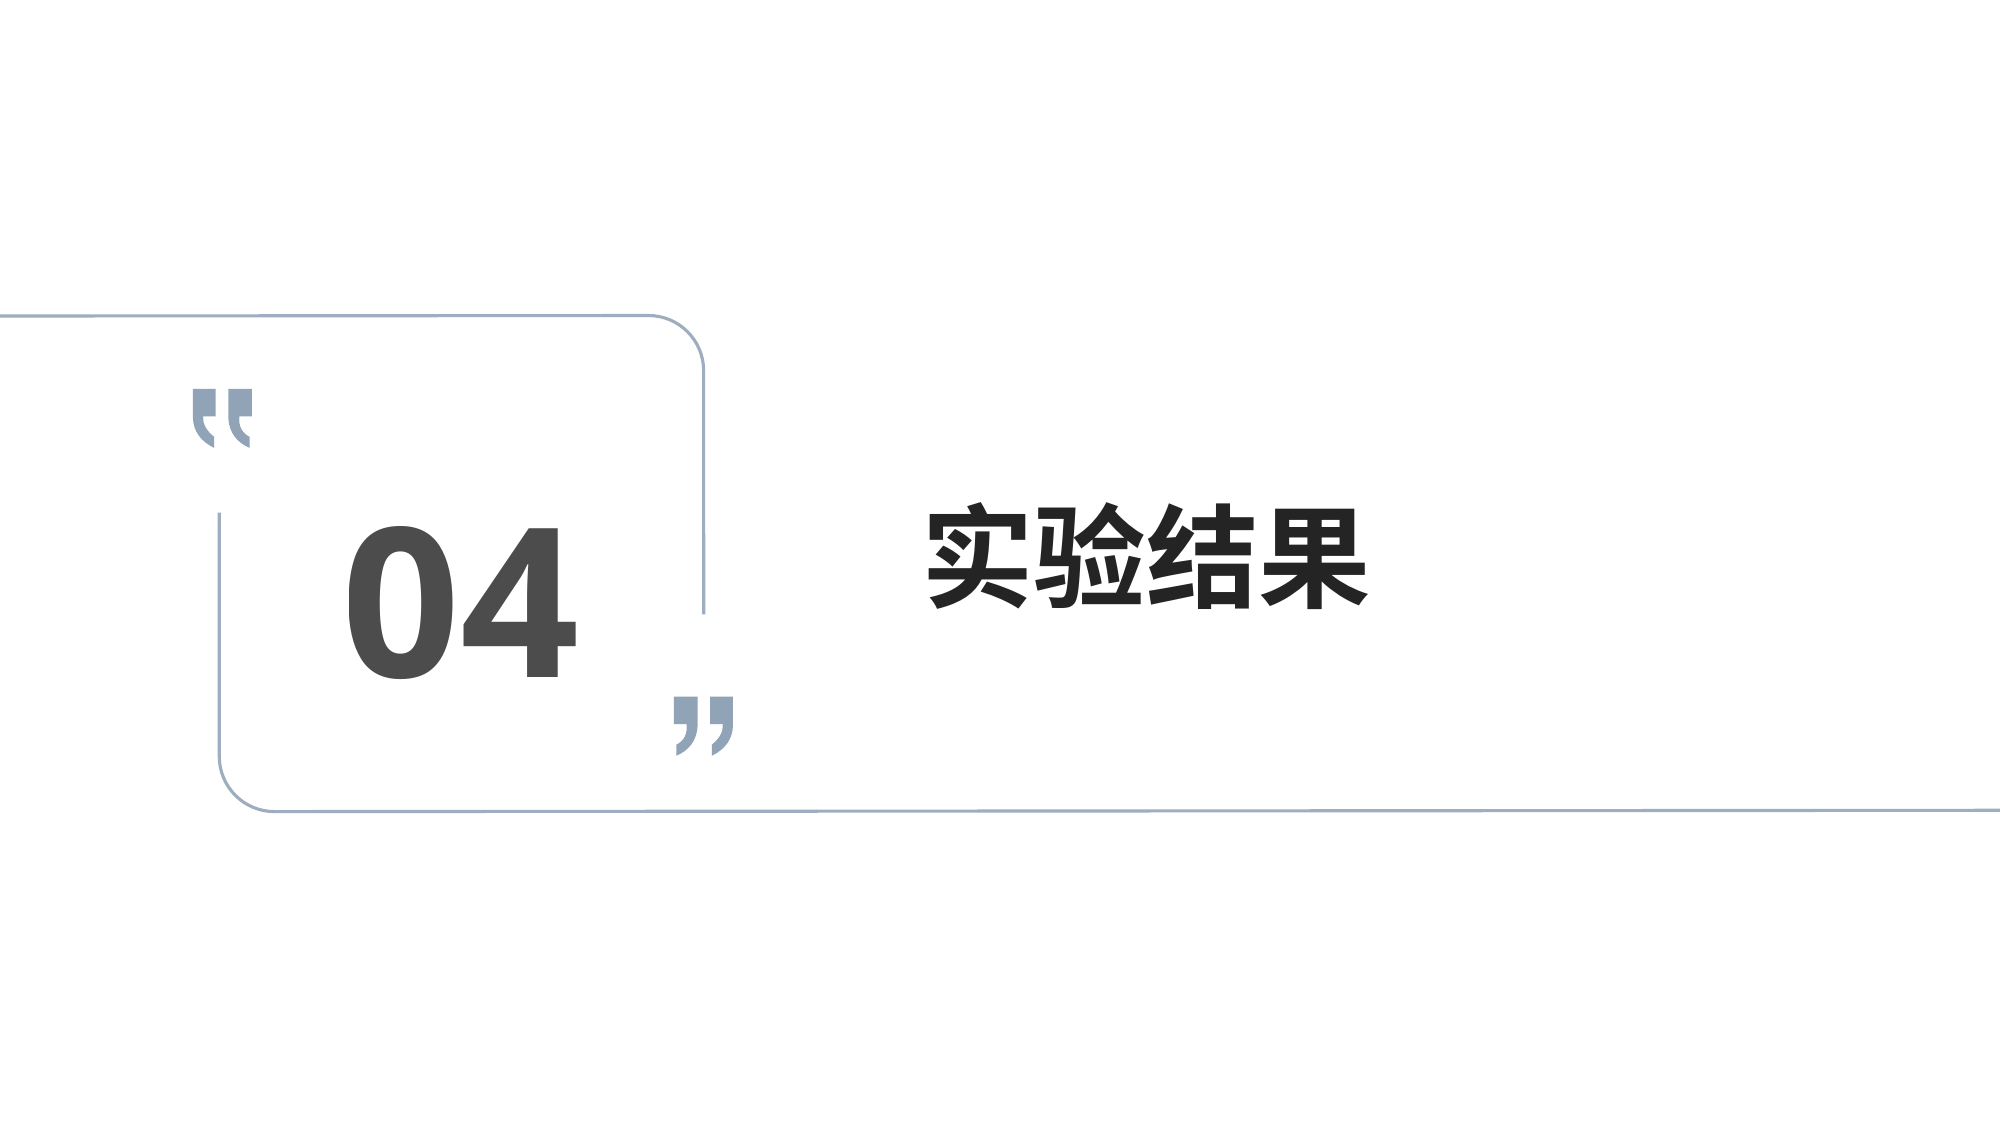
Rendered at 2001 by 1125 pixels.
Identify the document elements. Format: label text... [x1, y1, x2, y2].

list 04 [209, 383, 712, 772]
title 实验结果 [921, 395, 1907, 714]
